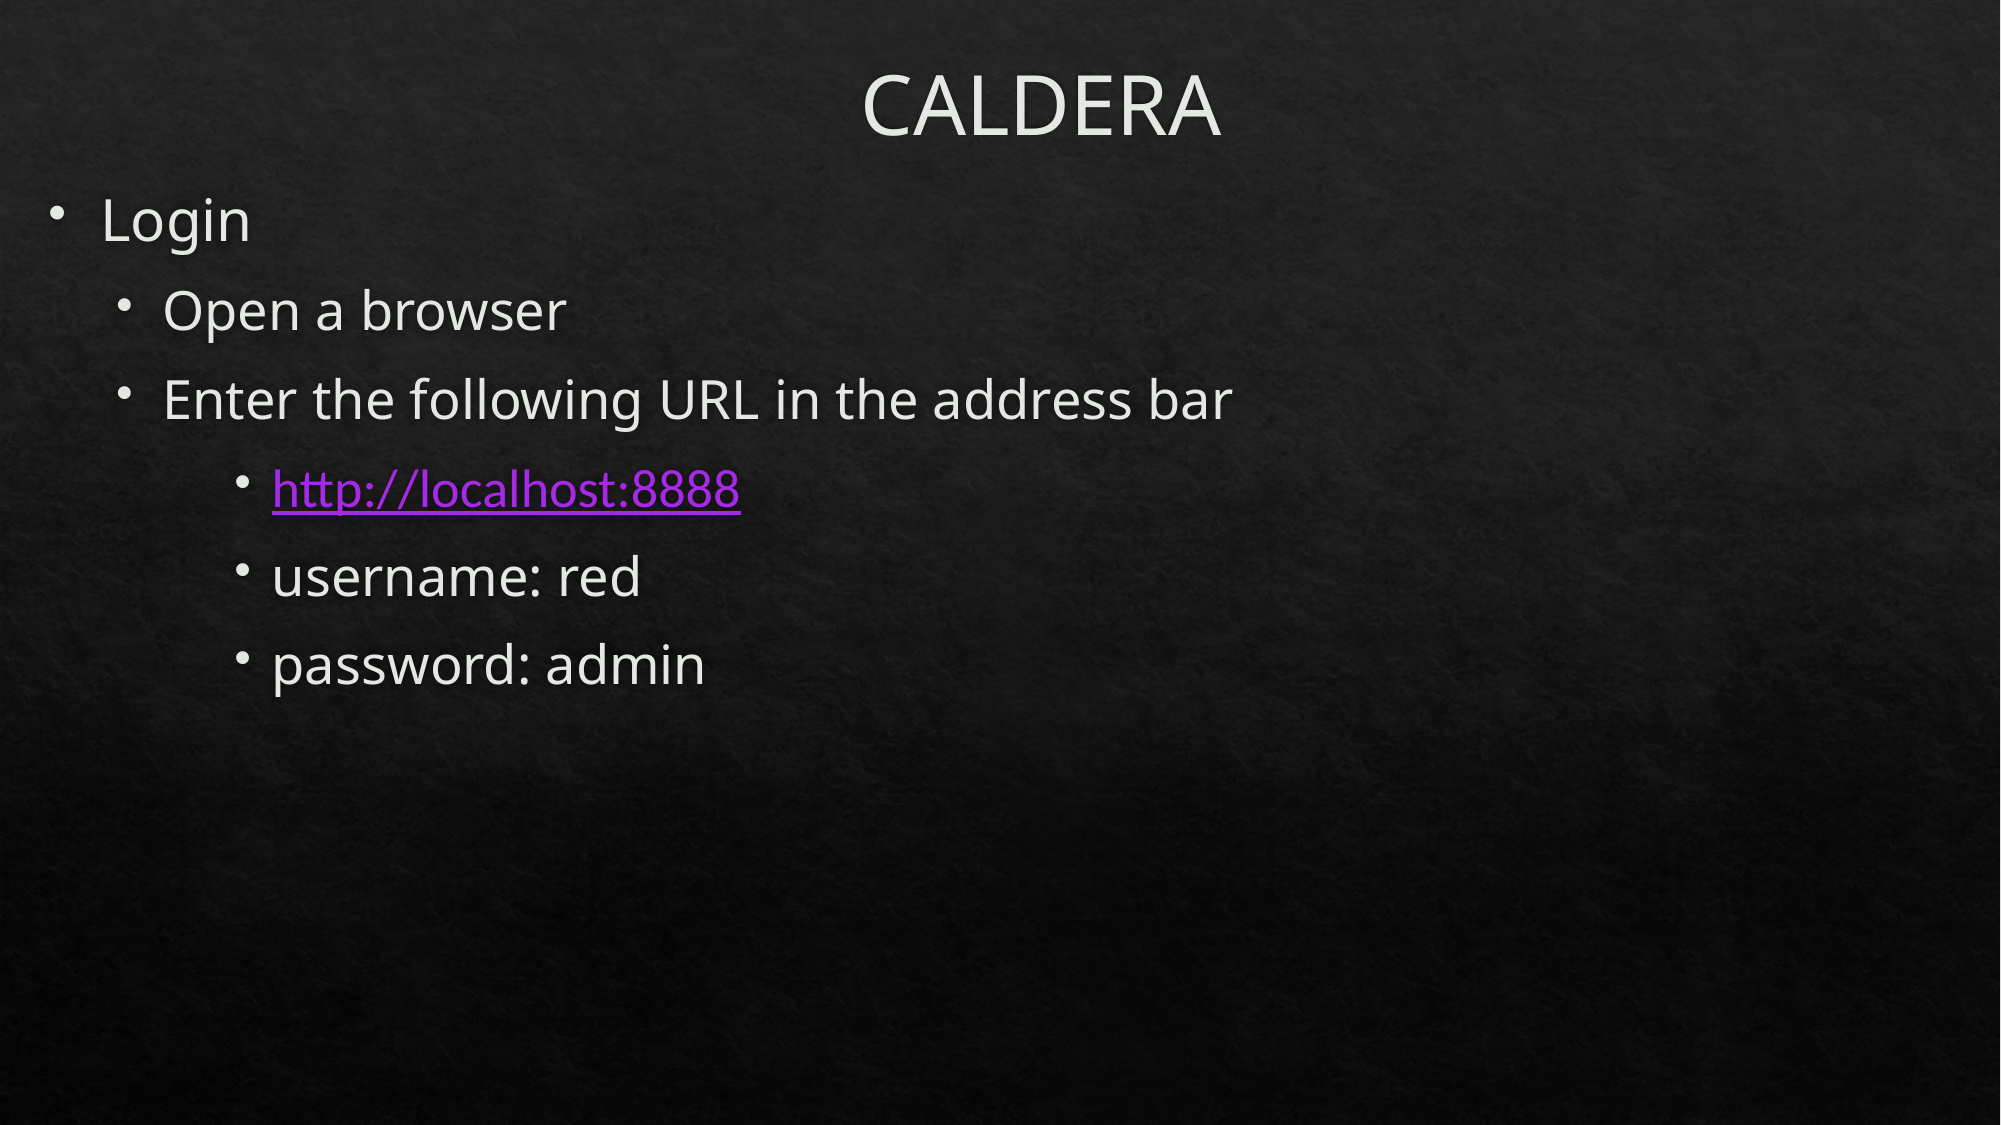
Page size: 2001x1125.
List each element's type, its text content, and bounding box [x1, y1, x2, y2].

title CALDERA [504, 31, 1579, 185]
list Login Open a browser Enter the following URL in the address bar http://localhost:8888 username: red password: admin [29, 168, 1937, 1017]
